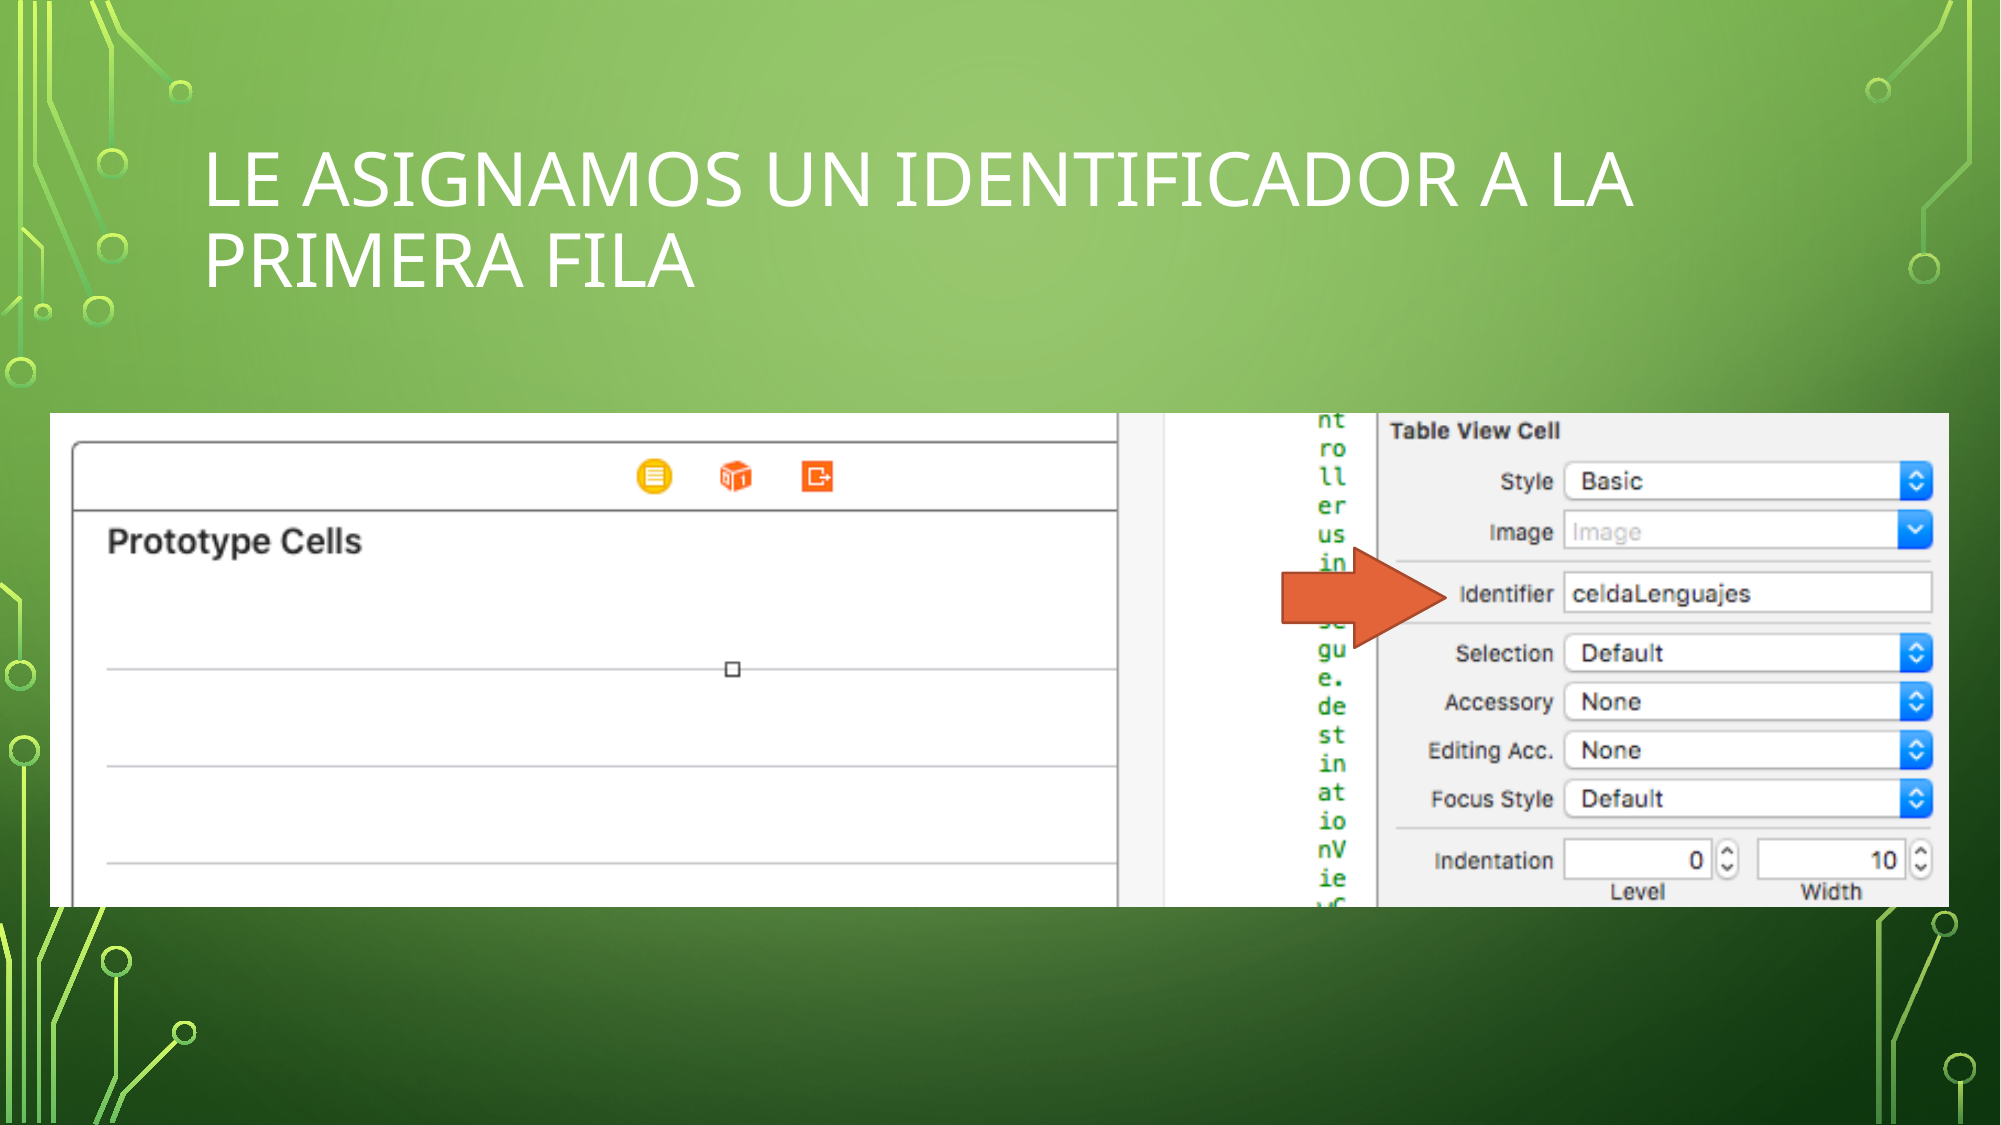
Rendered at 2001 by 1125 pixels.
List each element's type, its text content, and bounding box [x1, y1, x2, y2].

title Le asignamos un identificador a la primera Fila [187, 101, 1813, 344]
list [50, 413, 1950, 907]
